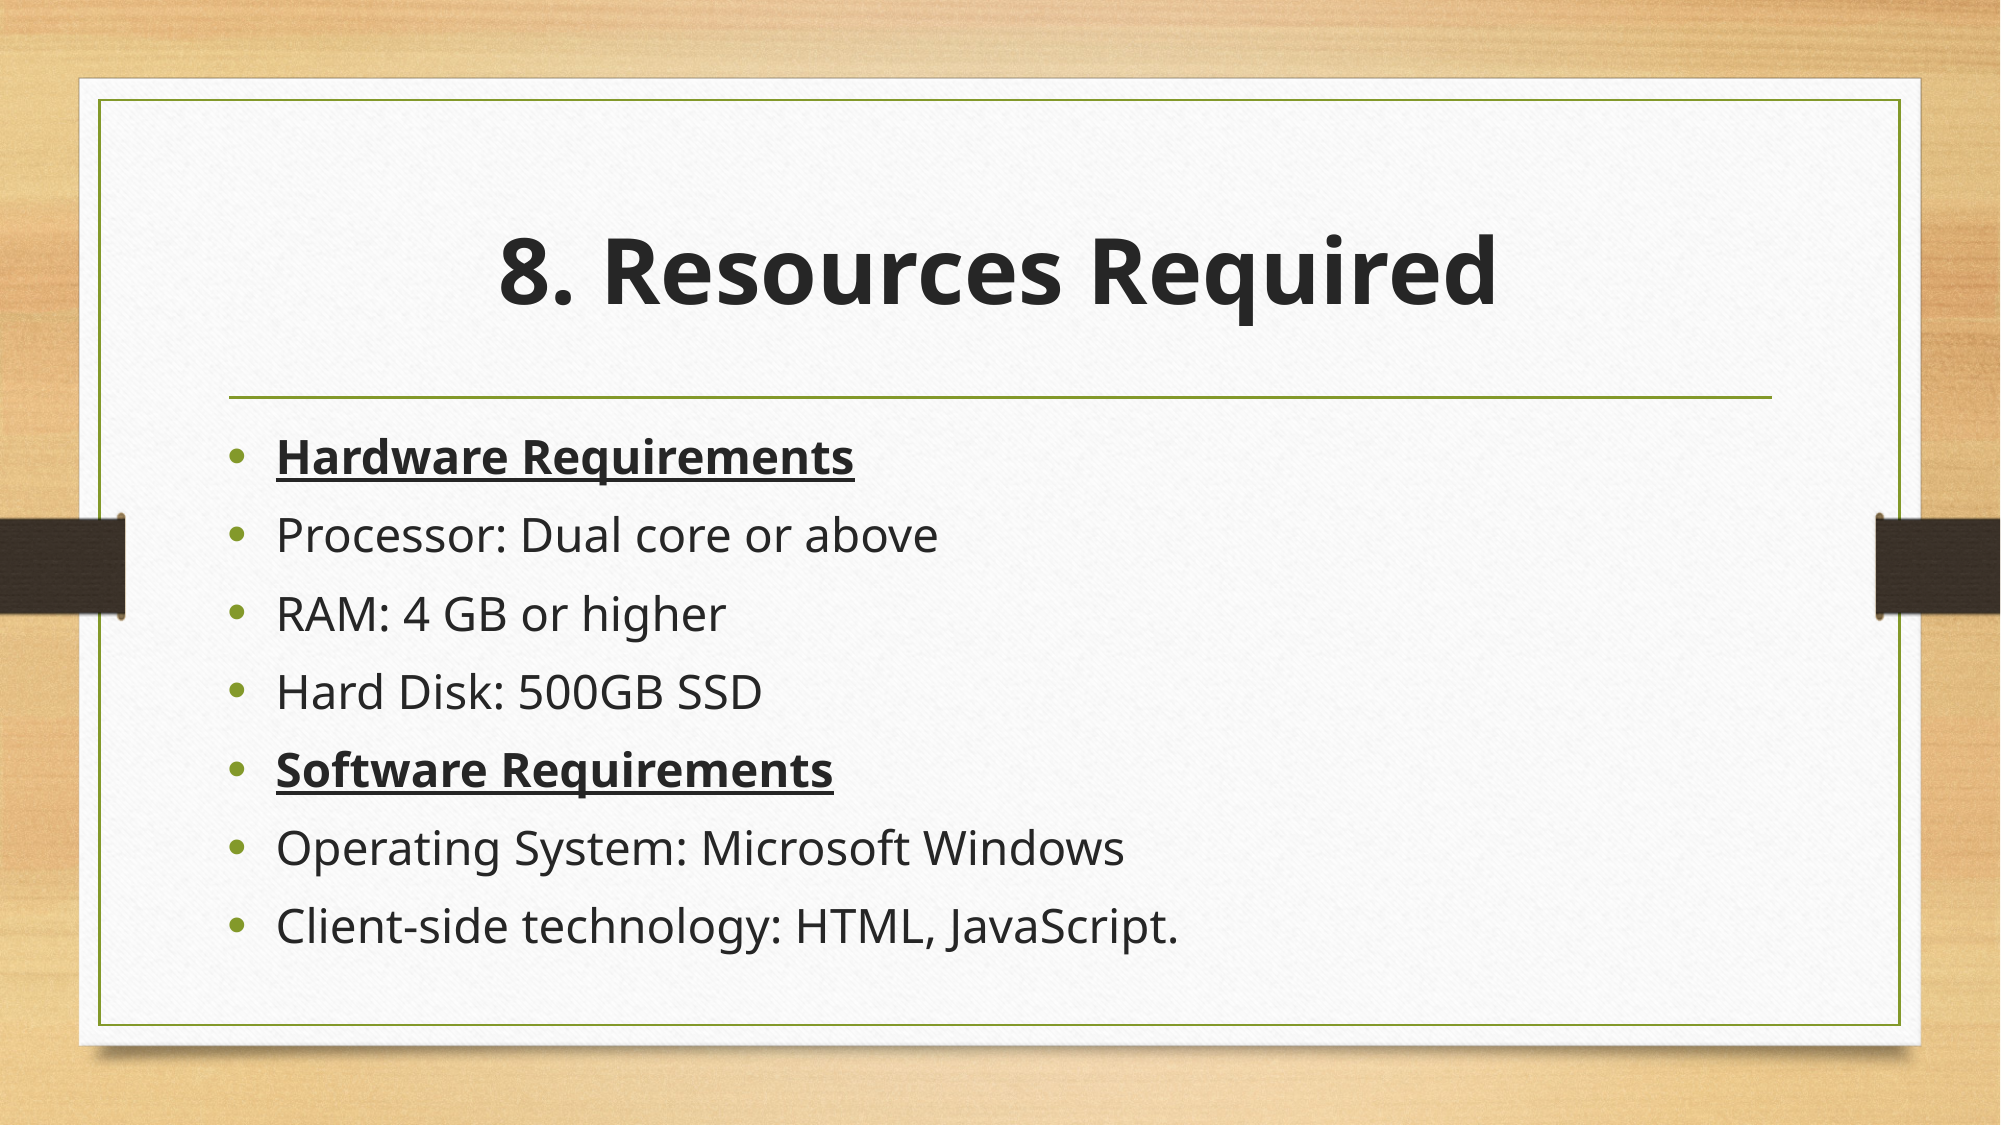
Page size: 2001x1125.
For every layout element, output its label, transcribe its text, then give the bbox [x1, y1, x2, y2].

picture [0, 0, 2001, 1125]
list Hardware Requirements Processor: Dual core or above RAM: 4 GB or higher Hard Disk: 500GB SSD Software Requirements Operating System: Microsoft Windows Client-side technology: HTML, JavaScript. [212, 419, 1788, 964]
title 8. Resources Required [212, 161, 1788, 375]
